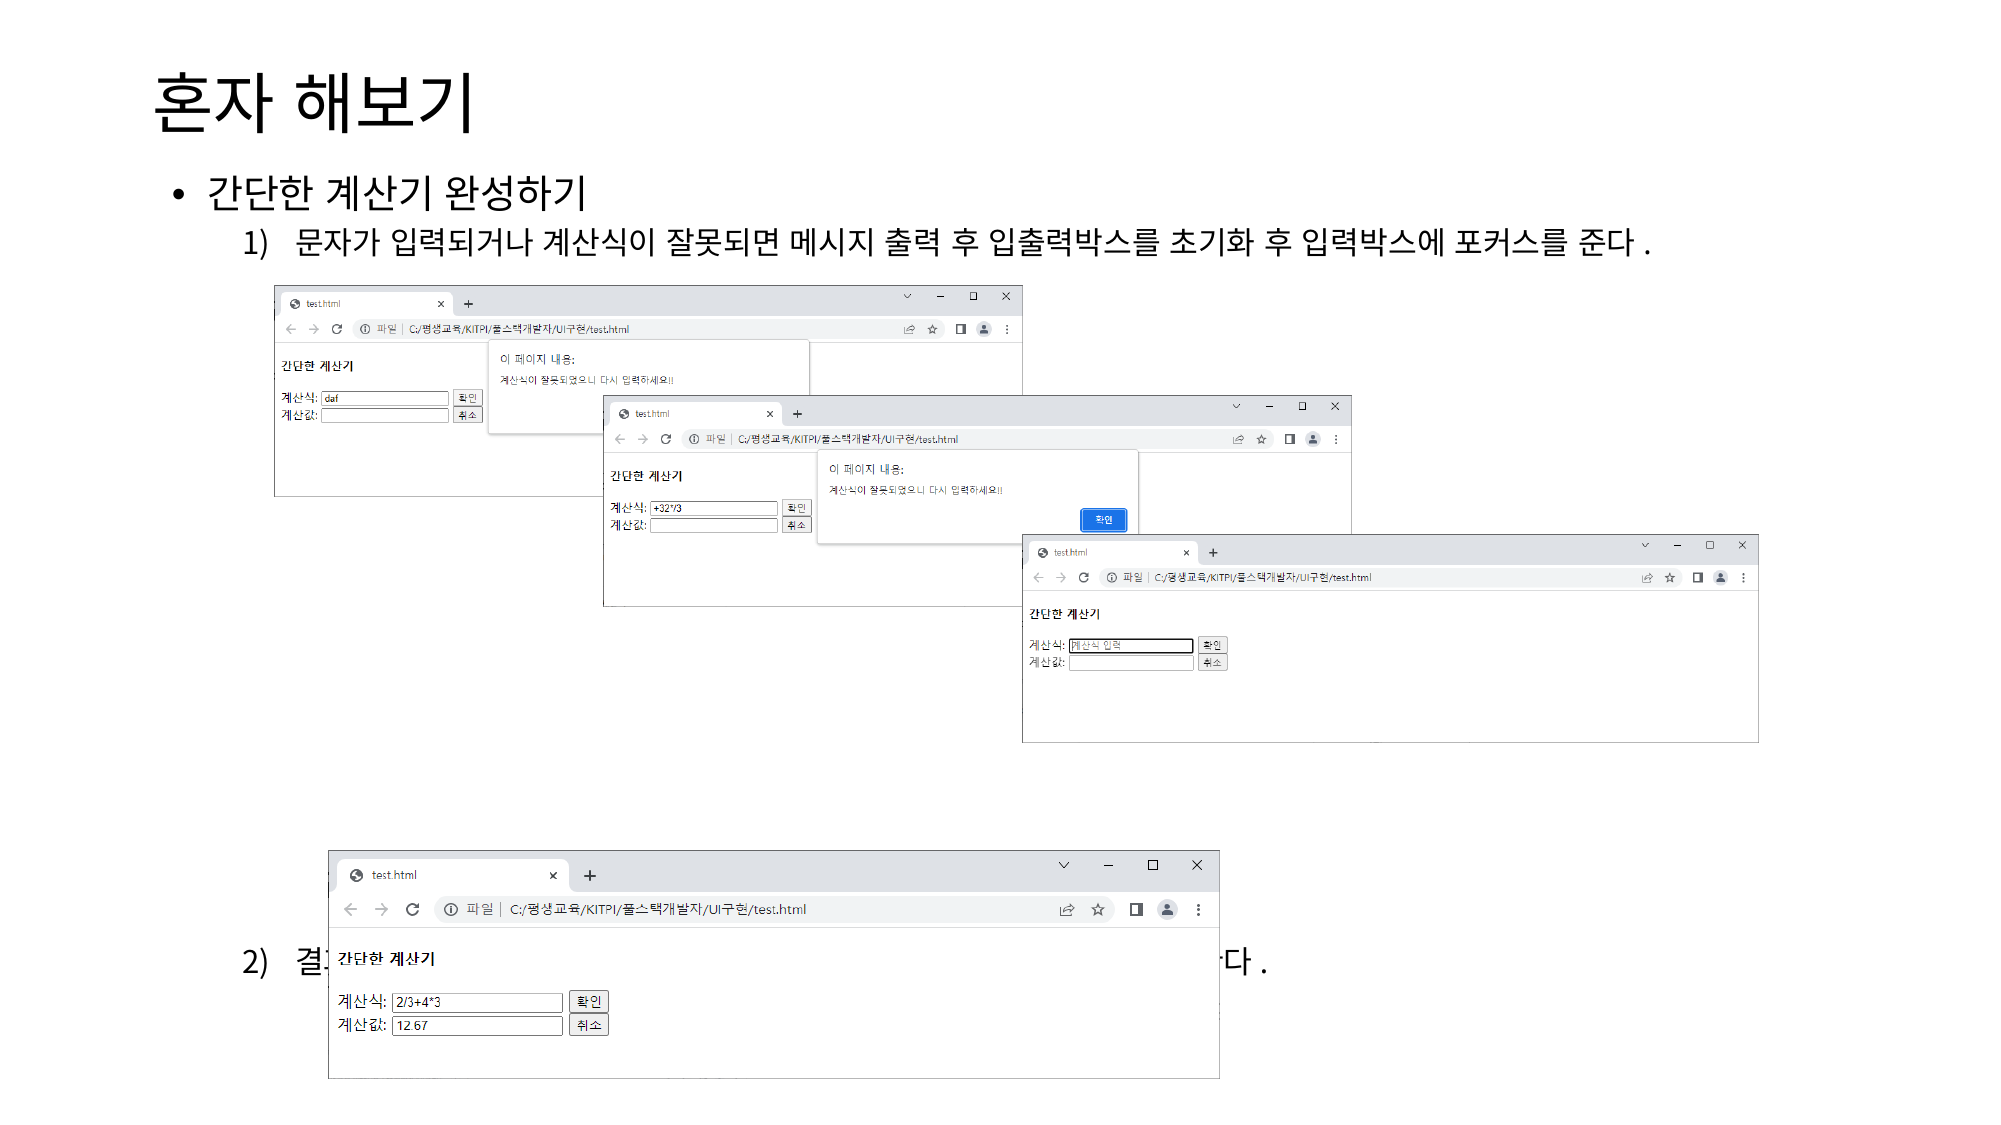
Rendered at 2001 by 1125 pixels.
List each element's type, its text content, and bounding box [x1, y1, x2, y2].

list 간단한 계산기 완성하기 문자가 입력되거나 계산식이 잘못되면 메시지 출력 후 입출력박스를 초기화 후 입력박스에 포커스를 준다. 결과는 소수점 이하 2자리까지 출력 한다. 출력박스는 편집불가 처리한다. [156, 167, 1928, 996]
picture [274, 285, 1759, 743]
title 혼자 해보기 [137, 59, 1863, 154]
picture [328, 850, 1220, 1080]
